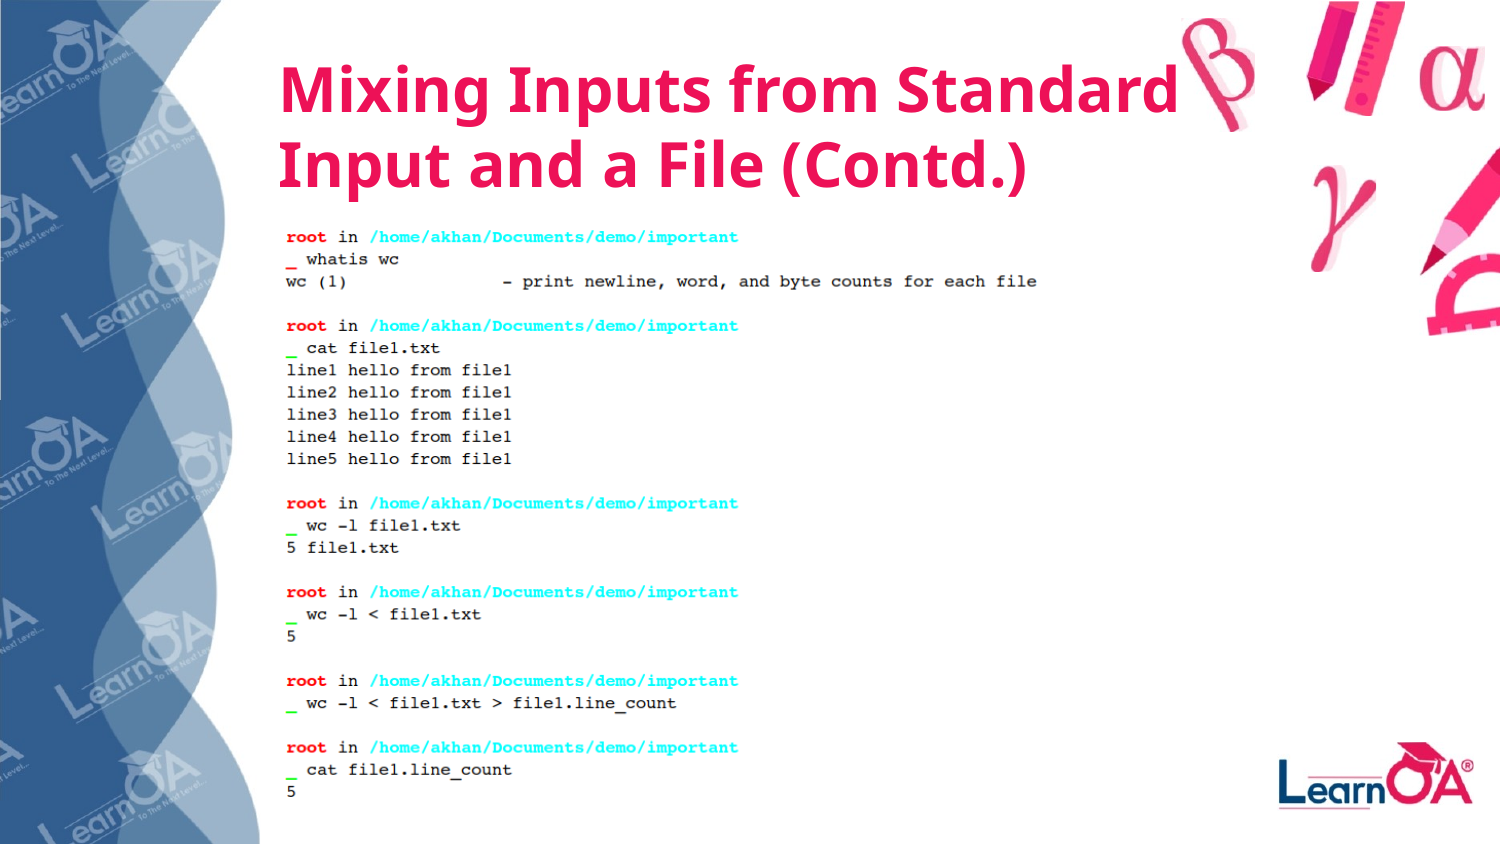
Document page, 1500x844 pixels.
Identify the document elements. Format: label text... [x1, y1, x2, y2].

picture [1181, 18, 1255, 132]
picture [1310, 165, 1377, 272]
picture [283, 225, 1046, 802]
picture [1419, 46, 1485, 111]
text_box Mixing Inputs from Standard Input and a File (Contd.) [264, 42, 1216, 208]
picture [1277, 742, 1474, 811]
picture [1306, 1, 1405, 116]
picture [1419, 146, 1500, 336]
picture [0, 0, 261, 844]
